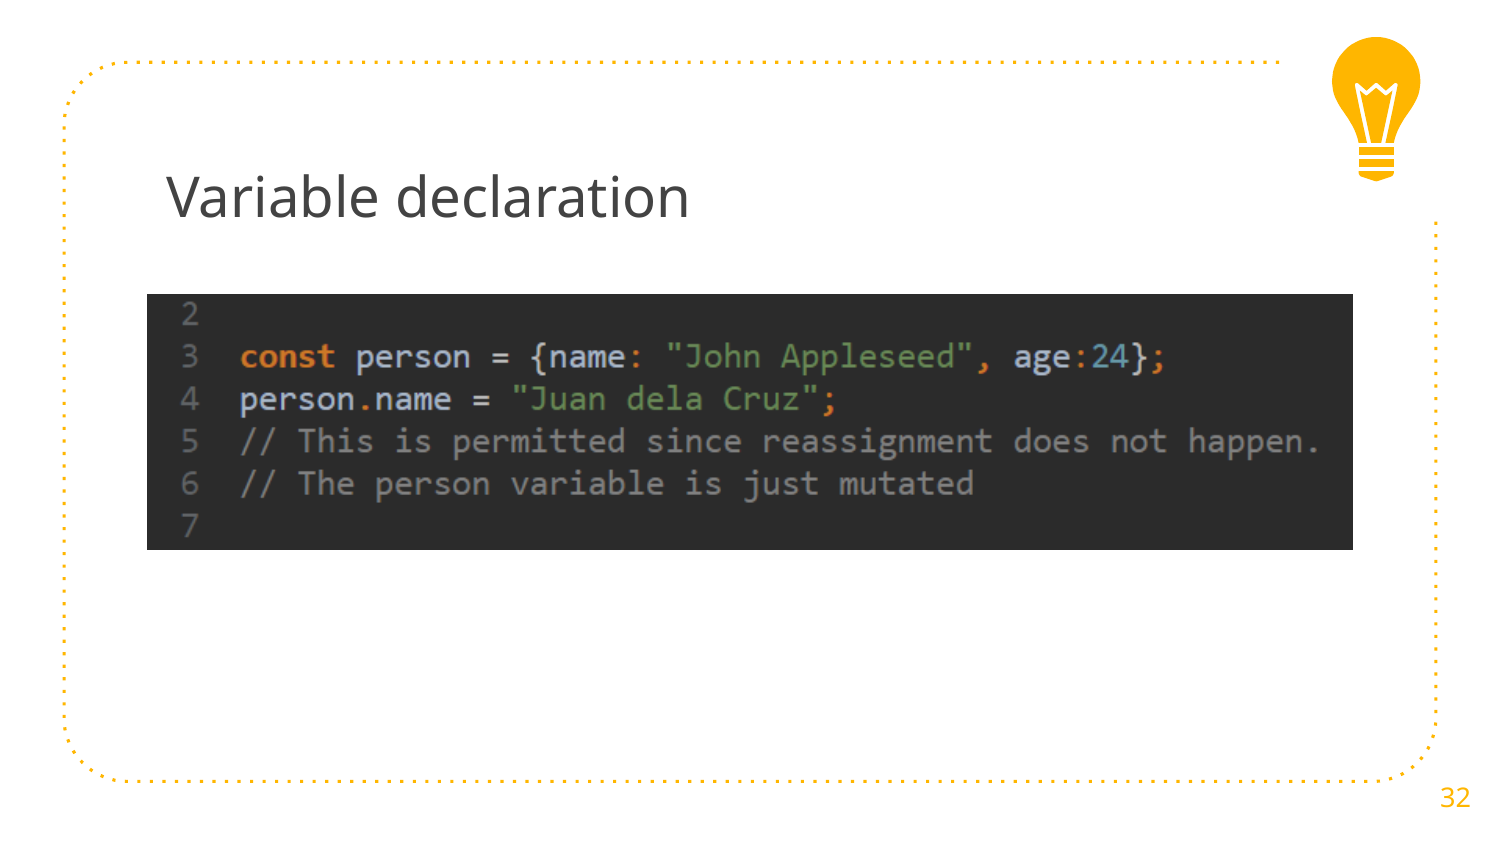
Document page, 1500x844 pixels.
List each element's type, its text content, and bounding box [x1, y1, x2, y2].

title Variable declaration [151, 146, 1278, 287]
picture [147, 294, 1353, 550]
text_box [1331, 36, 1421, 182]
slide_number 32 [1411, 753, 1500, 844]
